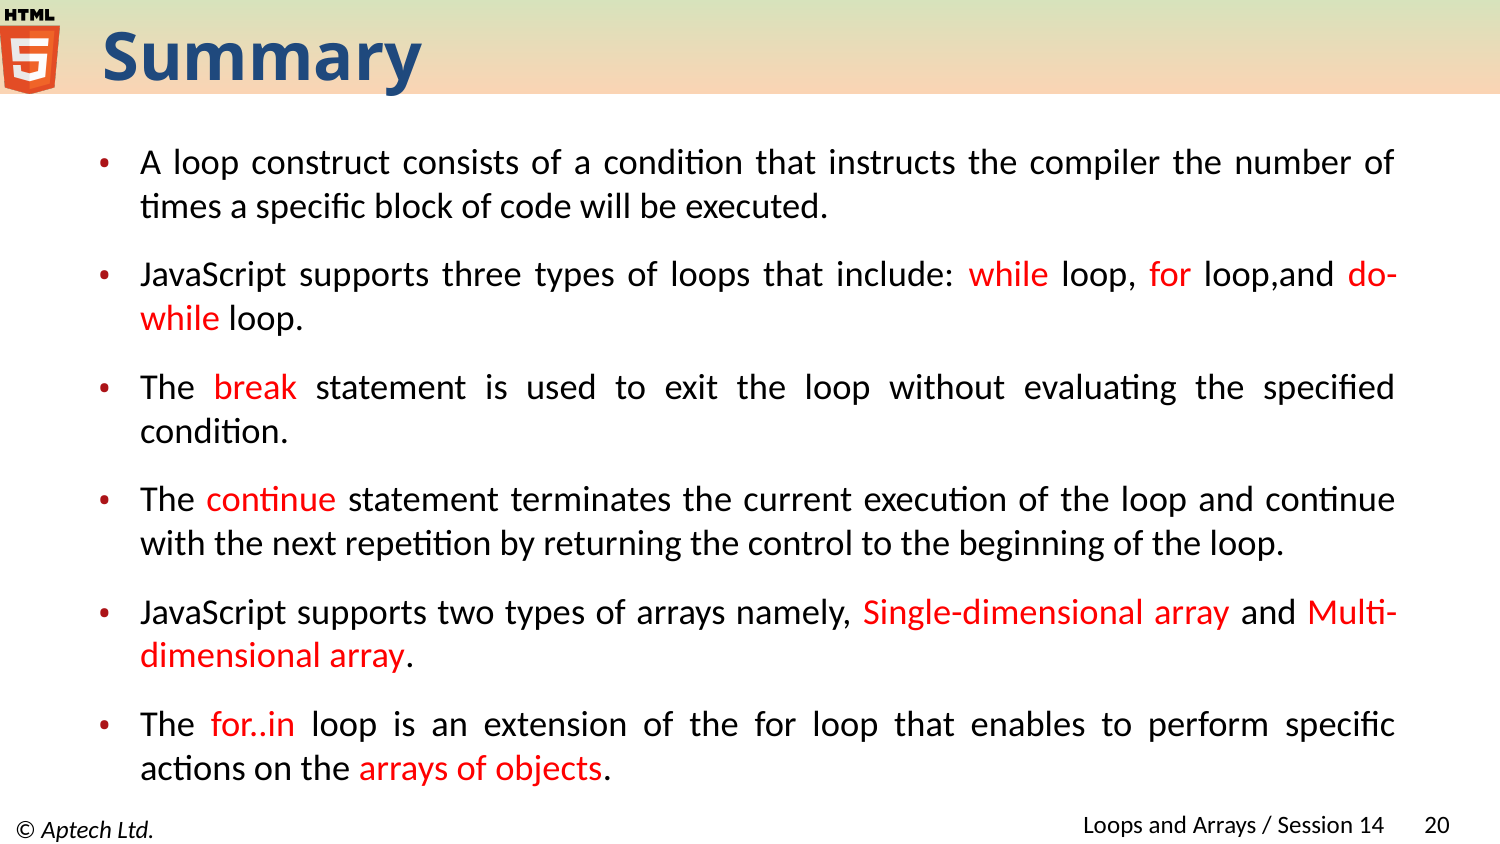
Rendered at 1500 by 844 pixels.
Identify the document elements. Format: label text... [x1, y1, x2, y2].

picture [0, 9, 72, 94]
text_box A loop construct consists of a condition that instructs the compiler the number of times a specific block of code will be executed. JavaScript supports three types of loops that include: while loop, for loop,and do-while loop. The break statement is used to exit the loop without evaluating the specified condition. The continue statement terminates the current execution of the loop and continue with the next repetition by returning the control to the beginning of the loop. JavaScript supports two types of arrays namely, Single-dimensional array and Multi-dimensional array. The for..in loop is an extension of the for loop that enables to perform specific actions on the arrays of objects. [49, 130, 1413, 729]
title Summary [87, 28, 1338, 79]
slide_number ‹#› [1400, 813, 1465, 835]
footer Loops and Arrays / Session 14 [412, 813, 1400, 835]
